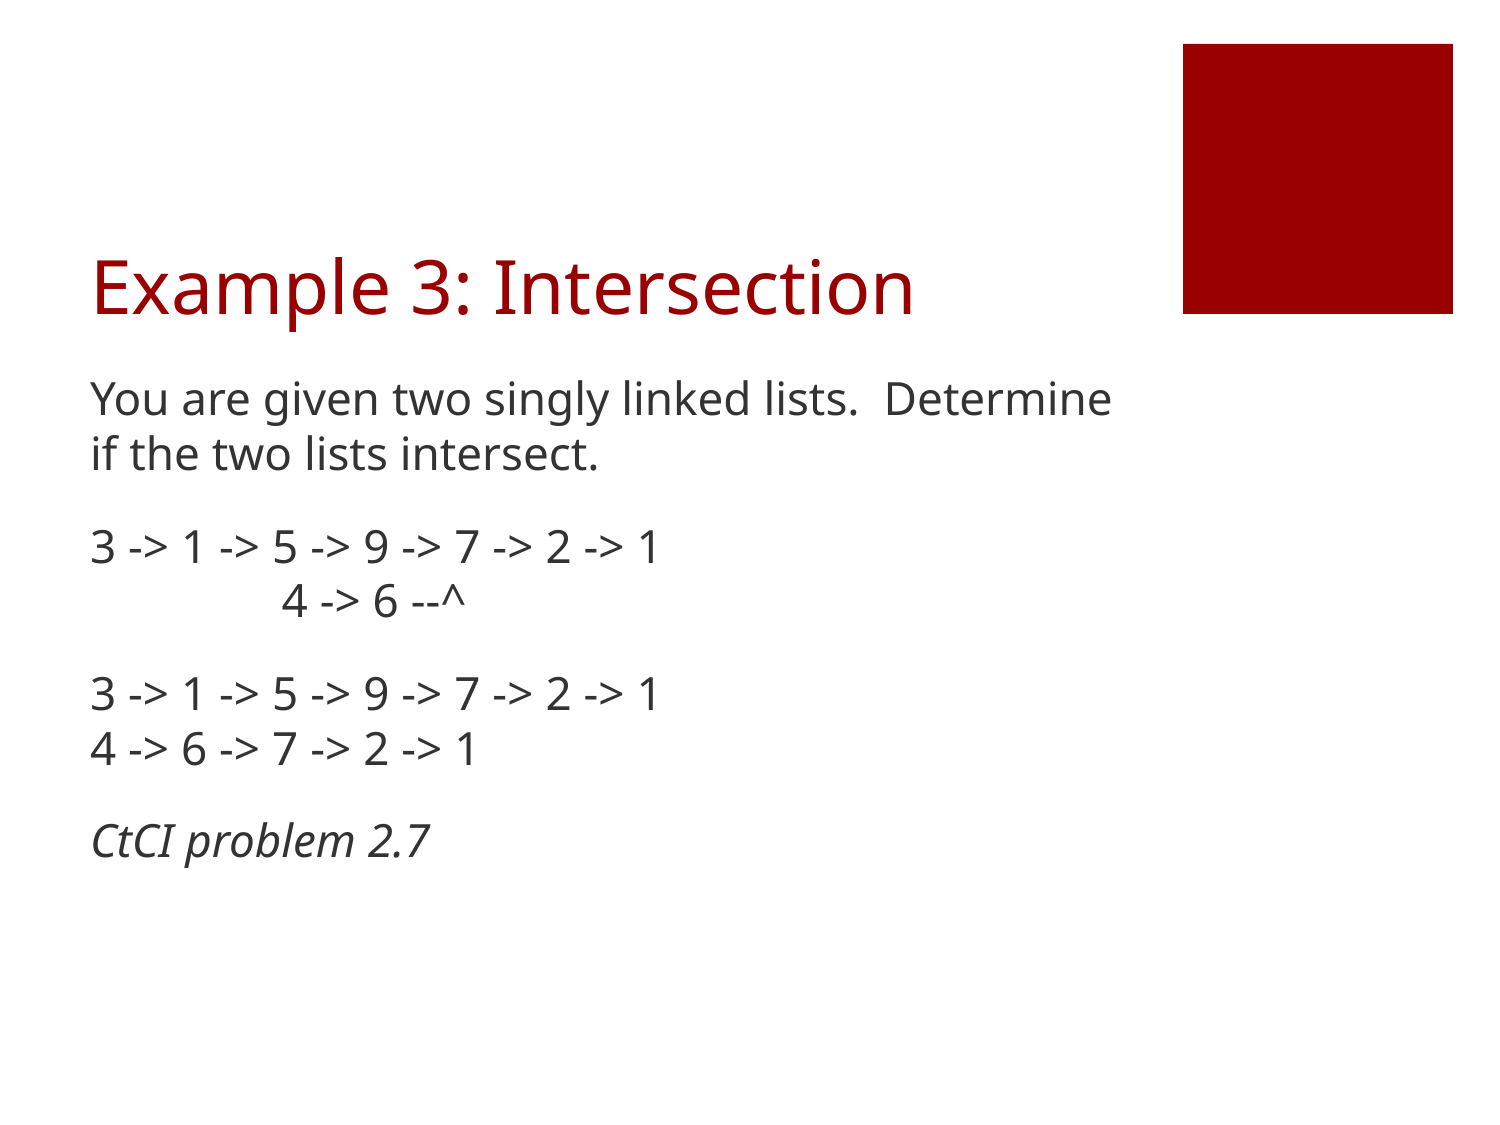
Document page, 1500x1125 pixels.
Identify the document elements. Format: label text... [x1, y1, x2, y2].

title Example 3: Intersection [75, 149, 1143, 338]
list You are given two singly linked lists. Determine if the two lists intersect. 3 -> 1 -> 5 -> 9 -> 7 -> 2 -> 1 4 -> 6 --^ 3 -> 1 -> 5 -> 9 -> 7 -> 2 -> 1 4 -> 6 -> 7 -> 2 -> 1 CtCI problem 2.7 [75, 362, 1143, 1005]
